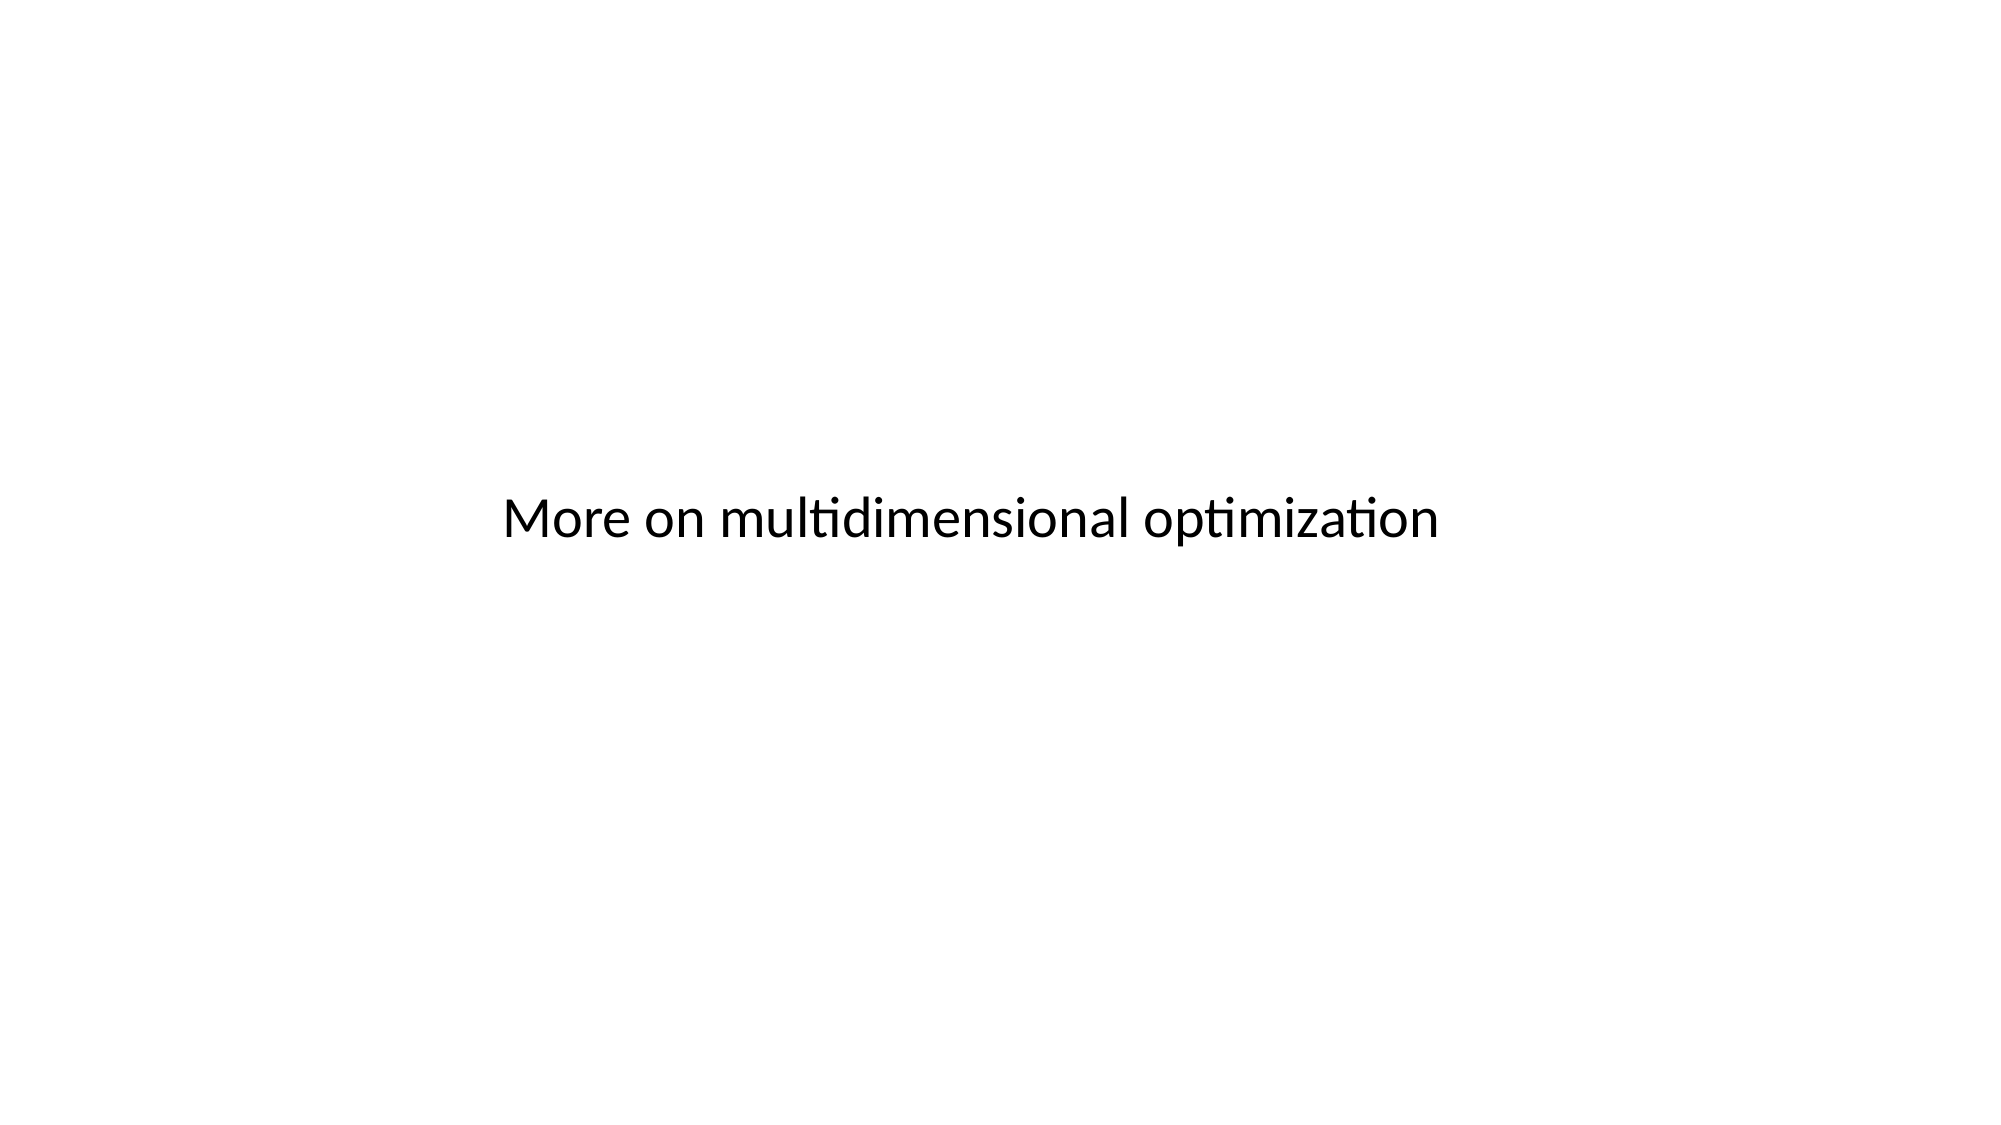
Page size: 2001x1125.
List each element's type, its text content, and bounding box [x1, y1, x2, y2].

text_box More on multidimensional optimization [488, 471, 1456, 557]
